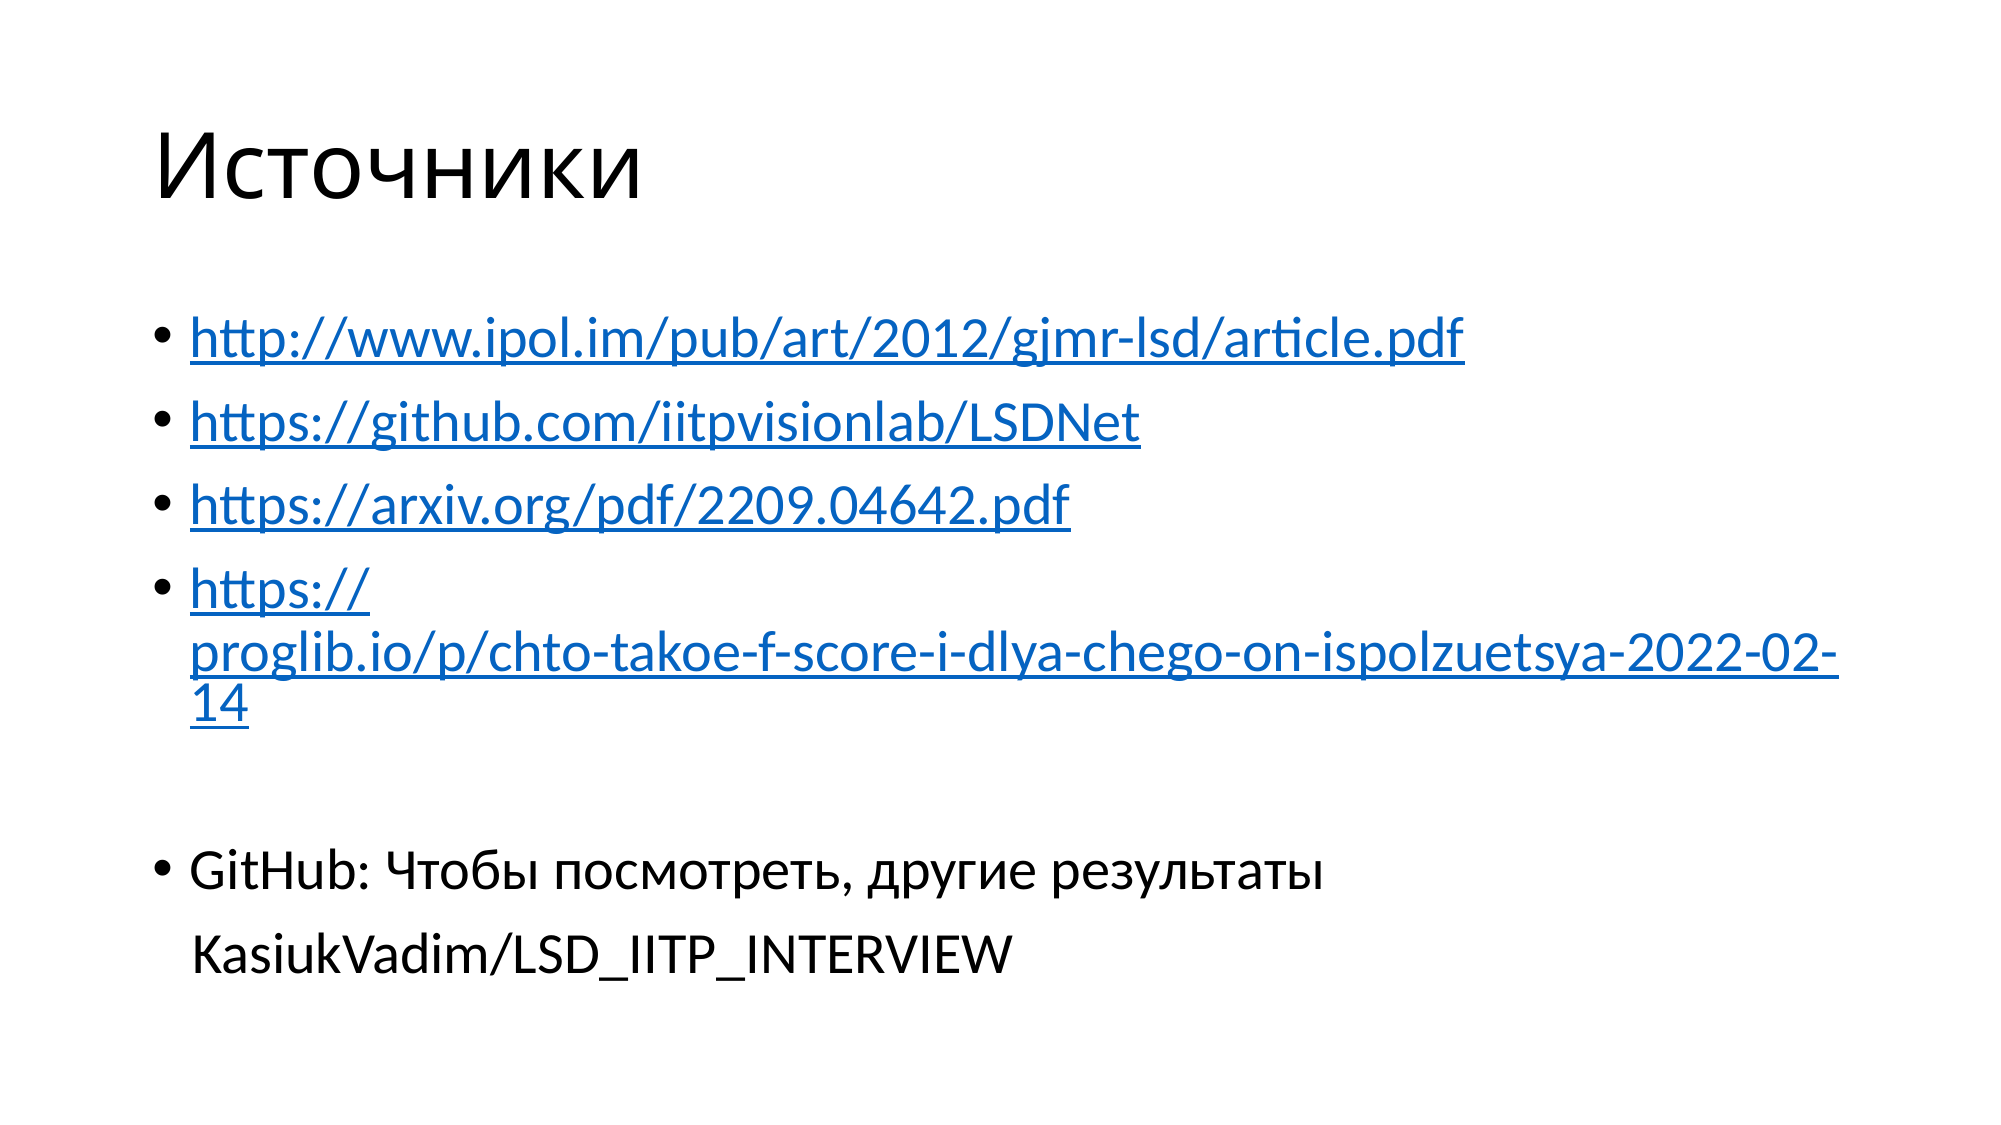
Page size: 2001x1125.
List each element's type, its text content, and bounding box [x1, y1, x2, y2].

list http://www.ipol.im/pub/art/2012/gjmr-lsd/article.pdf https://github.com/iitpvisionlab/LSDNet https://arxiv.org/pdf/2209.04642.pdf https://proglib.io/p/chto-takoe-f-score-i-dlya-chego-on-ispolzuetsya-2022-02-14 GitHub: Чтобы посмотреть, другие результаты KasiukVadim/LSD_IITP_INTERVIEW [137, 299, 1863, 1014]
title Источники [137, 59, 1863, 278]
